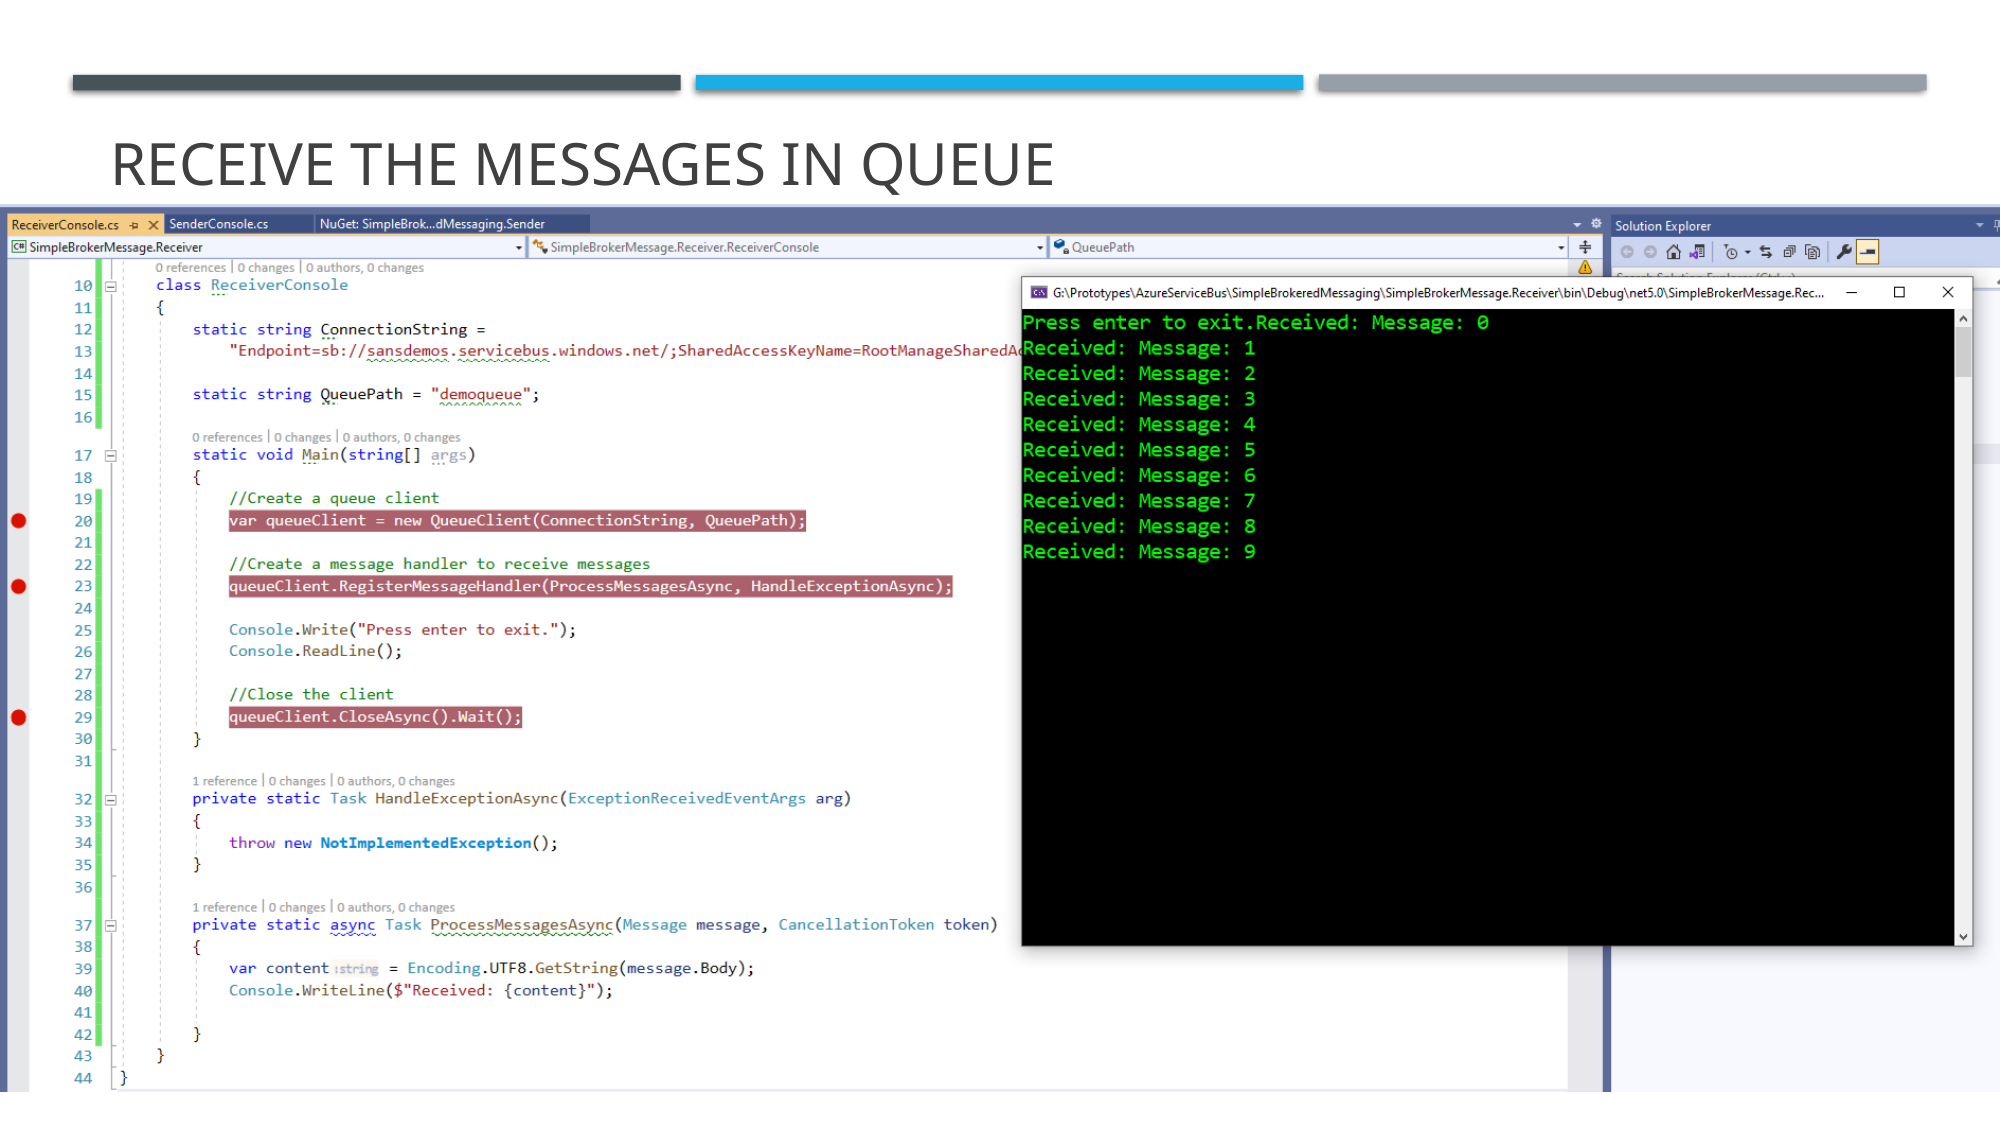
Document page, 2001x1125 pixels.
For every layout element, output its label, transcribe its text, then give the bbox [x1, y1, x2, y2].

picture [0, 204, 2000, 1092]
title Receive the messages in queue [95, 115, 1905, 201]
